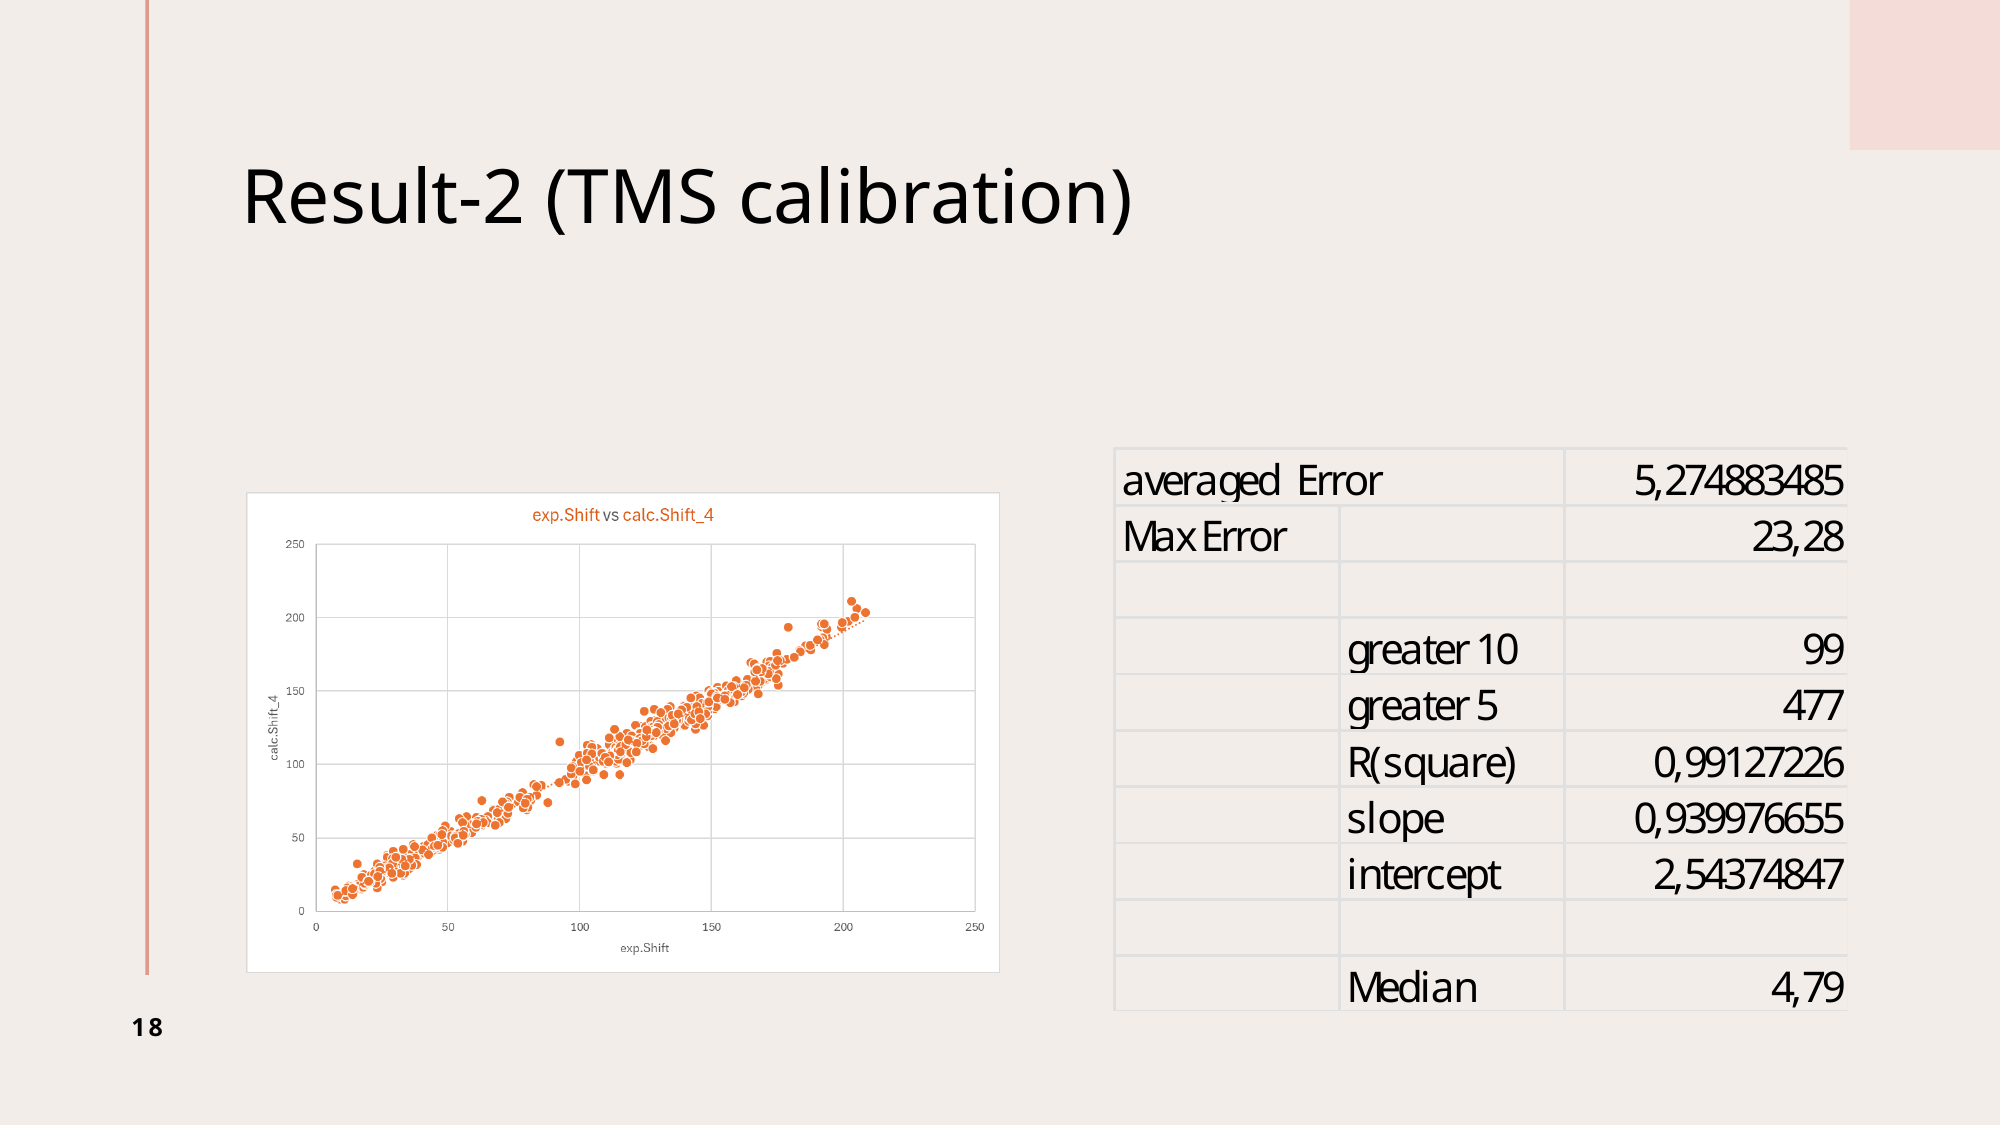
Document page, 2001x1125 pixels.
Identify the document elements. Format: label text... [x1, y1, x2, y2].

picture [246, 492, 1000, 973]
title Result-2 (TMS calibration) [240, 82, 1850, 317]
slide_number 18 [67, 975, 227, 1082]
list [1113, 447, 1850, 1014]
